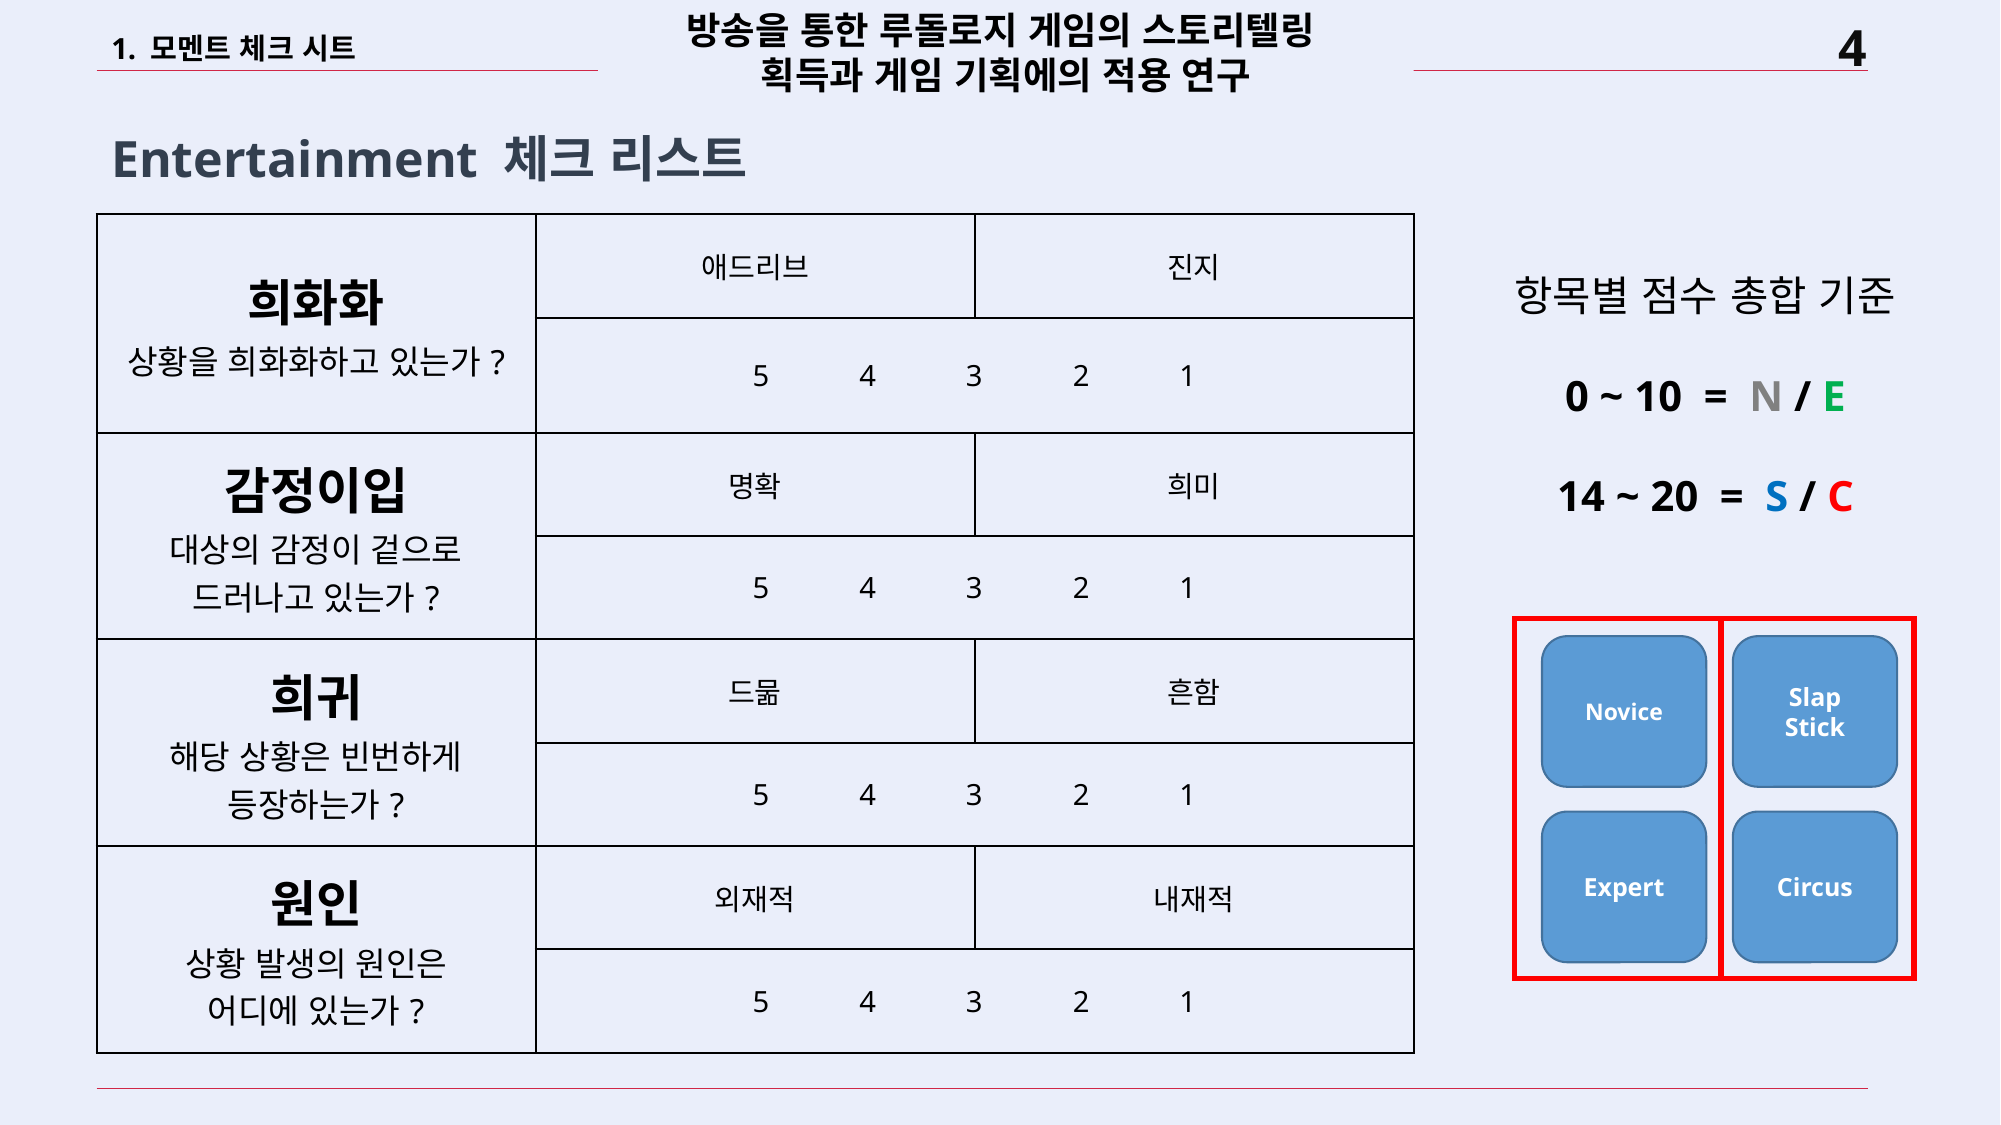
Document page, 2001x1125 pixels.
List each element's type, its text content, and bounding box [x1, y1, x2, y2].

table_cell 5 4 3 2 1 [537, 950, 1413, 1052]
text_box 항목별 점수 총합 기준 0 ~ 10 = N / E 14 ~ 20 = S / C [1479, 262, 1932, 528]
text_box 방송을 통한 루돌로지 게임의 스토리텔링 획득과 게임 기획에의 적용 연구 [598, 71, 1414, 105]
text_box [1719, 616, 1917, 981]
table_cell 명확 [537, 434, 974, 535]
table_cell 내재적 [976, 847, 1413, 948]
text_box Novice [1540, 635, 1708, 788]
text_box Circus [1731, 810, 1899, 964]
text_box Entertainment 체크 리스트 [96, 90, 770, 196]
table_cell 드묾 [537, 640, 974, 742]
text_box Expert [1540, 810, 1708, 964]
text_box [1512, 616, 1719, 981]
text_box 방송을 통한 루돌로지 게임의 스토리텔링 획득과 게임 기획에의 적용 연구 [598, 0, 1414, 69]
table_cell 희귀 해당 상황은 빈번하게 등장하는가? [98, 640, 535, 845]
table_cell 희미 [976, 434, 1413, 535]
table_cell 5 4 3 2 1 [537, 537, 1413, 638]
table_header 진지 [976, 215, 1413, 317]
table_cell 흔함 [976, 640, 1413, 742]
table_cell 원인 상황 발생의 원인은 어디에 있는가? [98, 847, 535, 1052]
text_box Slap Stick [1731, 635, 1899, 788]
table_header 애드리브 [537, 215, 974, 317]
table_header 희화화 상황을 희화화하고 있는가? [98, 215, 535, 432]
table_cell 5 4 3 2 1 [537, 319, 1413, 432]
table_cell 감정이입 대상의 감정이 겉으로 드러나고 있는가? [98, 434, 535, 638]
text_box 1. 모멘트 체크 시트 [96, 5, 571, 69]
table_cell 5 4 3 2 1 [537, 744, 1413, 845]
table_cell 외재적 [537, 847, 974, 948]
